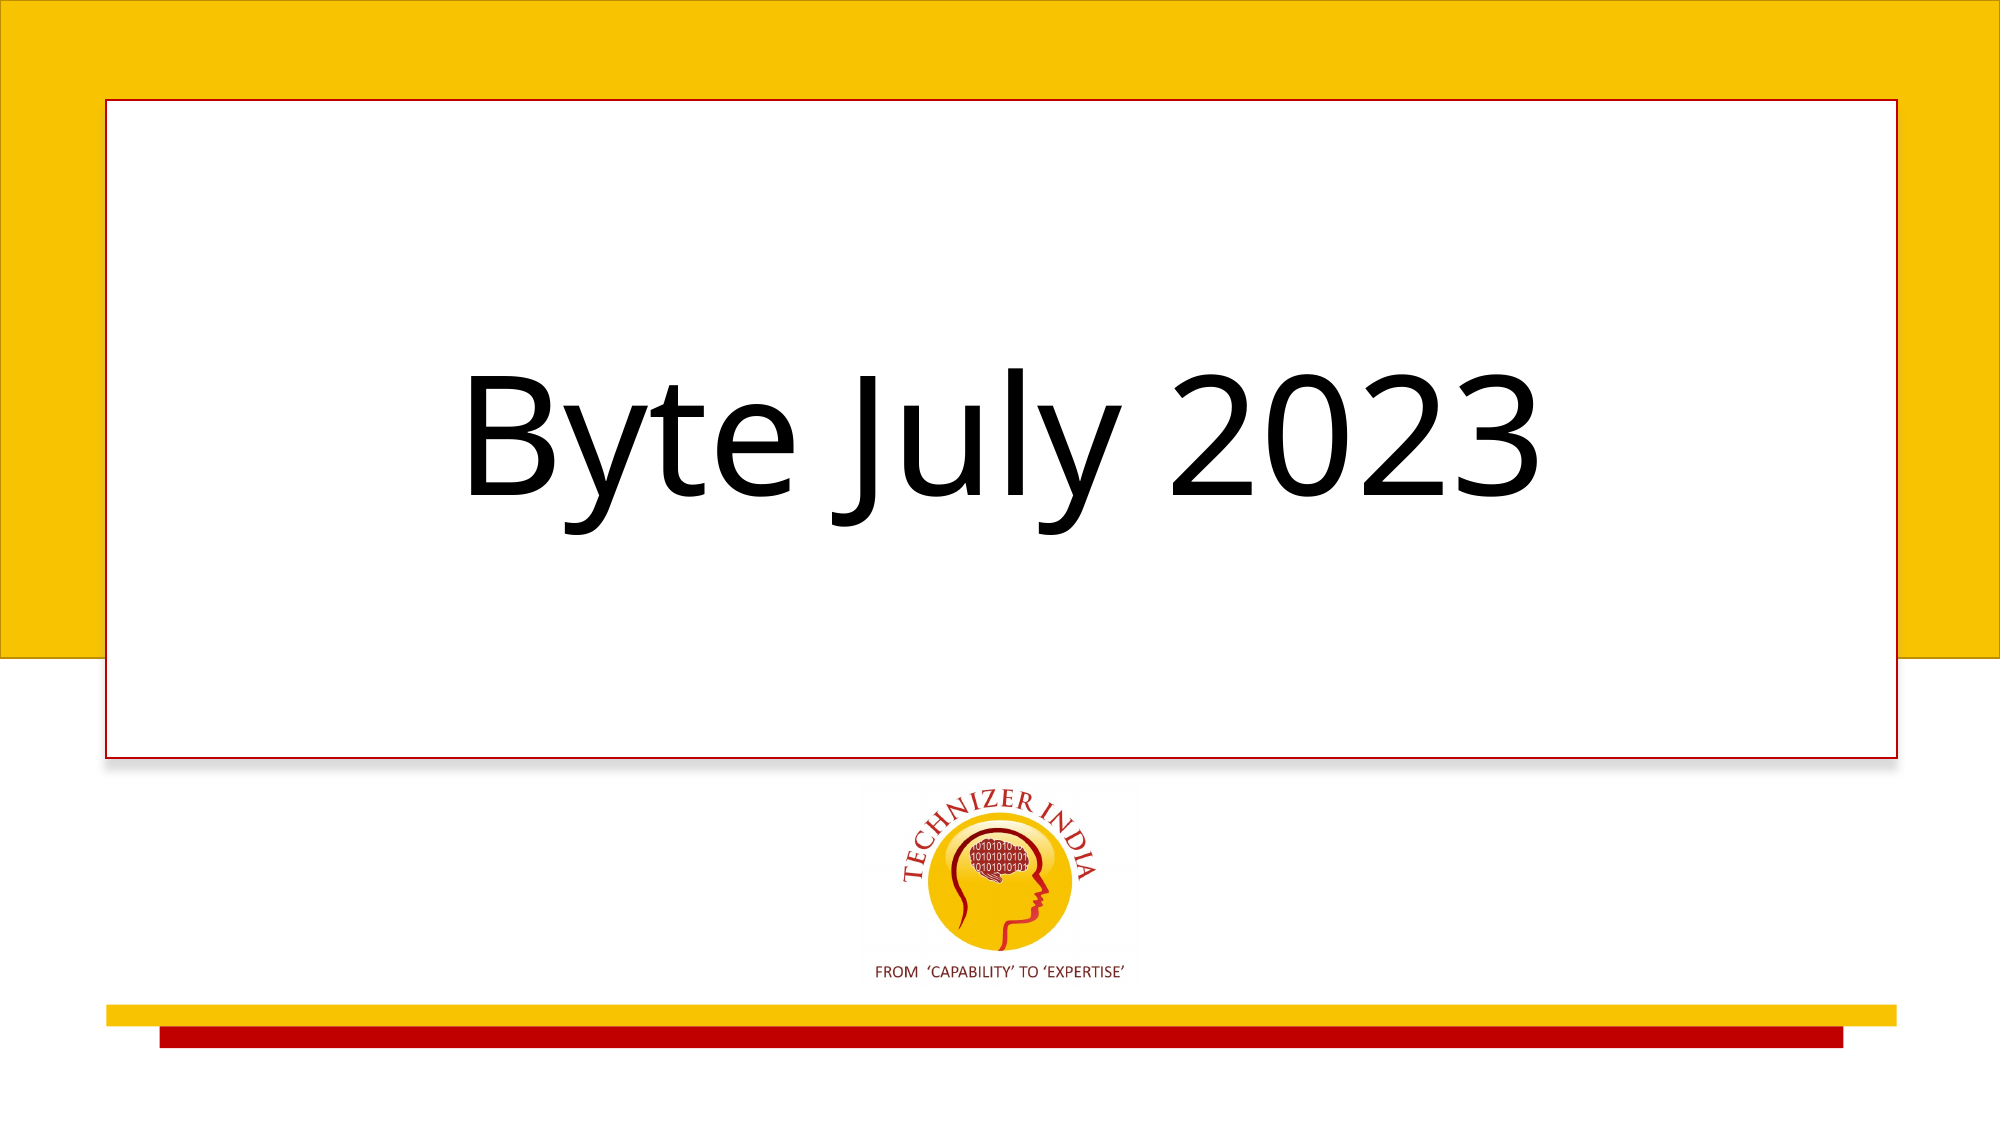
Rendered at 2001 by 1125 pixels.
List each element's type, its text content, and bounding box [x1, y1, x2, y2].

text_box [159, 1025, 1844, 1049]
picture [861, 779, 1139, 988]
text_box [105, 1004, 1898, 1027]
text_box Byte July 2023 [105, 99, 1898, 759]
text_box [0, 0, 2000, 659]
